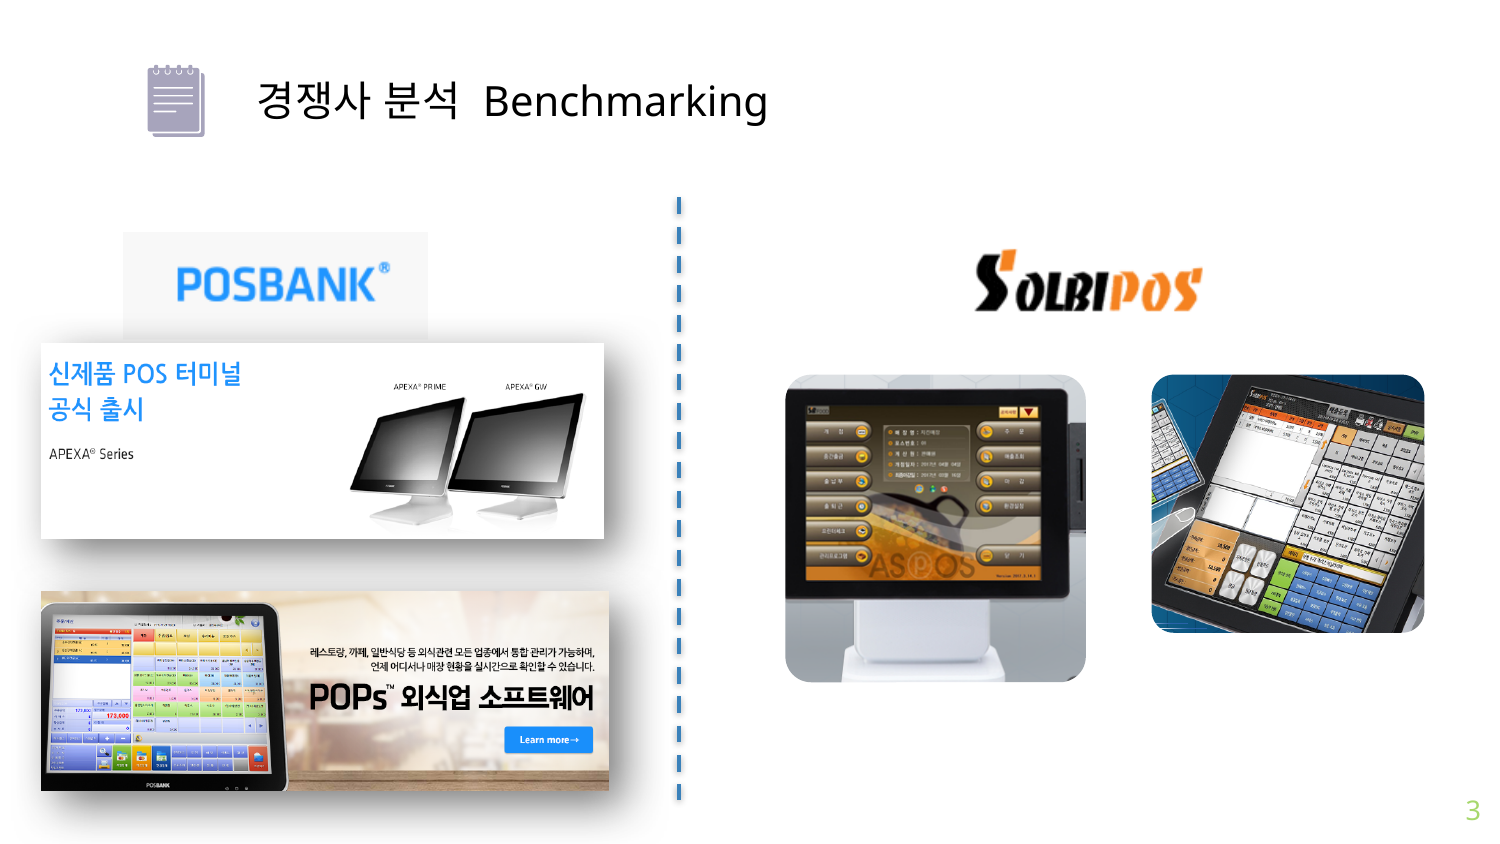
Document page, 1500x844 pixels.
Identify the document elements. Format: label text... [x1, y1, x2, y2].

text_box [147, 64, 205, 138]
text_box 경쟁사 분석 Benchmarking [242, 67, 892, 132]
picture [40, 590, 609, 791]
picture [40, 232, 604, 539]
picture [785, 374, 1087, 683]
slide_number 3 [1391, 779, 1482, 844]
picture [950, 232, 1264, 332]
picture [1151, 374, 1425, 633]
